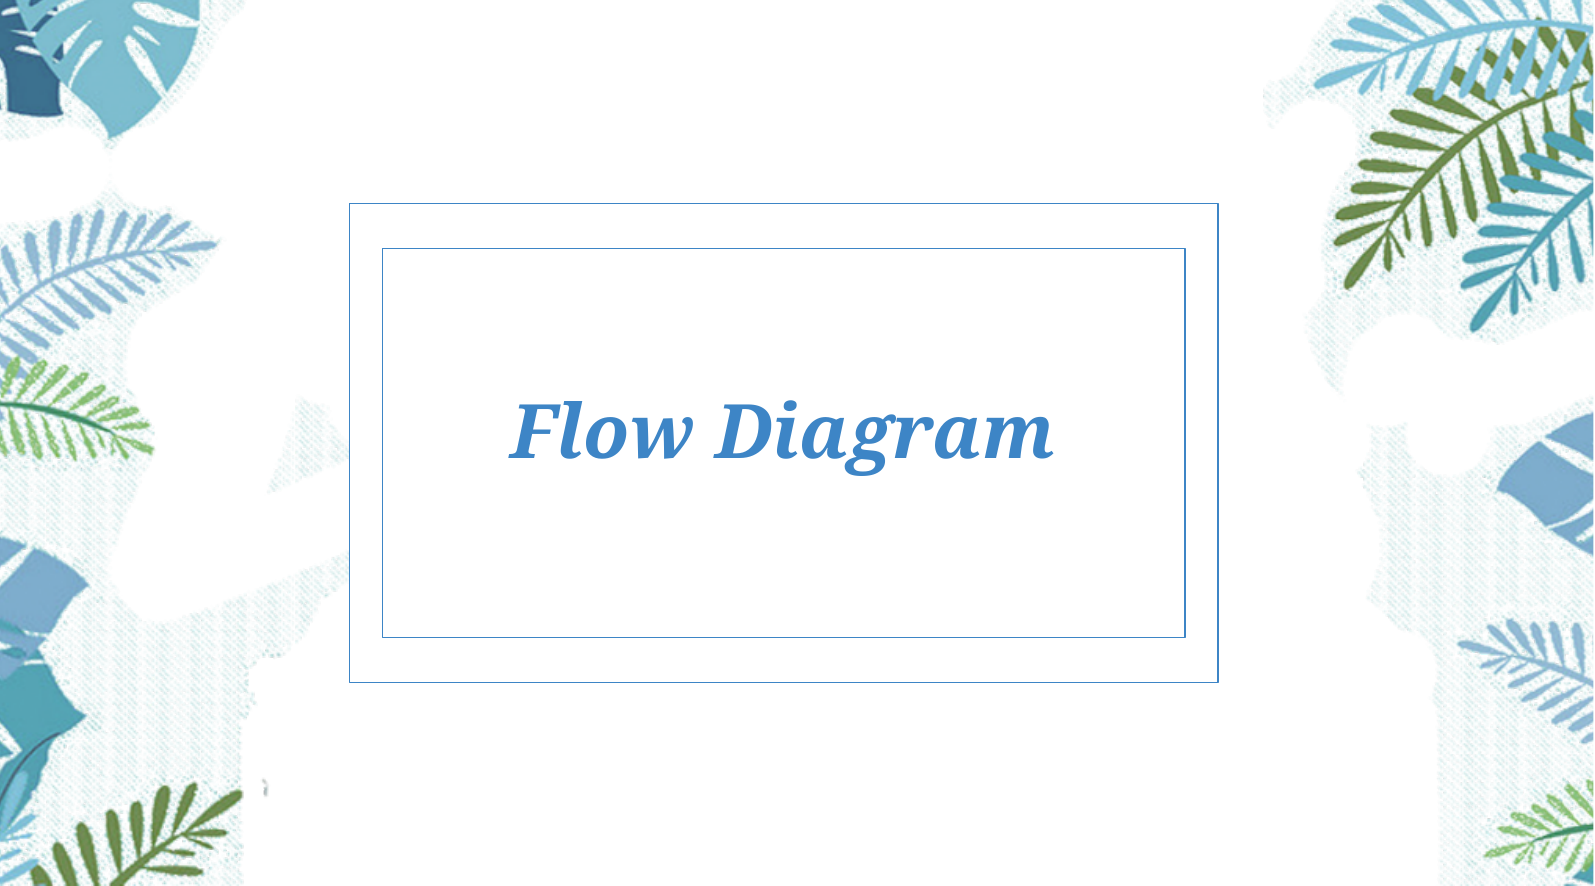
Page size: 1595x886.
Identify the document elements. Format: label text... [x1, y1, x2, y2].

text_box [349, 203, 1219, 683]
text_box [382, 248, 1186, 638]
text_box Flow Diagram [484, 368, 1082, 518]
picture [0, 0, 1594, 886]
